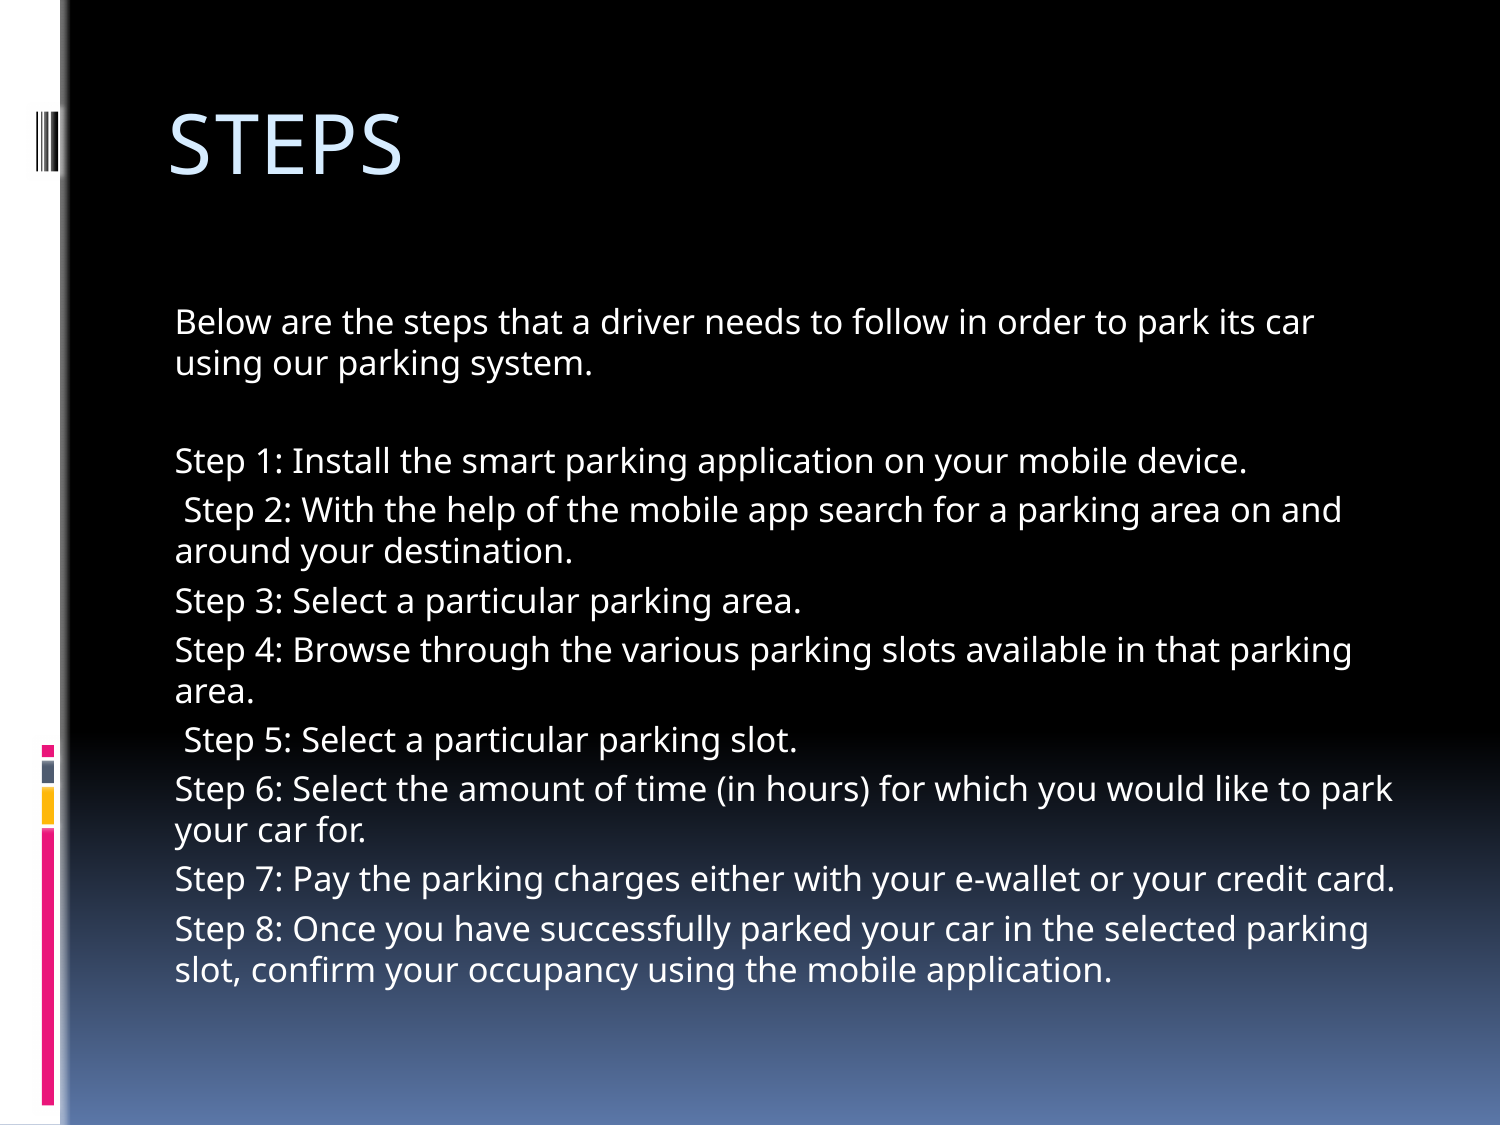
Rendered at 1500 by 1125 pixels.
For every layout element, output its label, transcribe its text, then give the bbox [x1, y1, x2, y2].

list Below are the steps that a driver needs to follow in order to park its car using our parking system. Step 1: Install the smart parking application on your mobile device. Step 2: With the help of the mobile app search for a parking area on and around your destination. Step 3: Select a particular parking area. Step 4: Browse through the various parking slots available in that parking area. Step 5: Select a particular parking slot. Step 6: Select the amount of time (in hours) for which you would like to park your car for. Step 7: Pay the parking charges either with your e-wallet or your credit card. Step 8: Once you have successfully parked your car in the selected parking slot, confirm your occupancy using the mobile application. [150, 292, 1425, 1043]
title STEPS [150, 83, 1425, 234]
